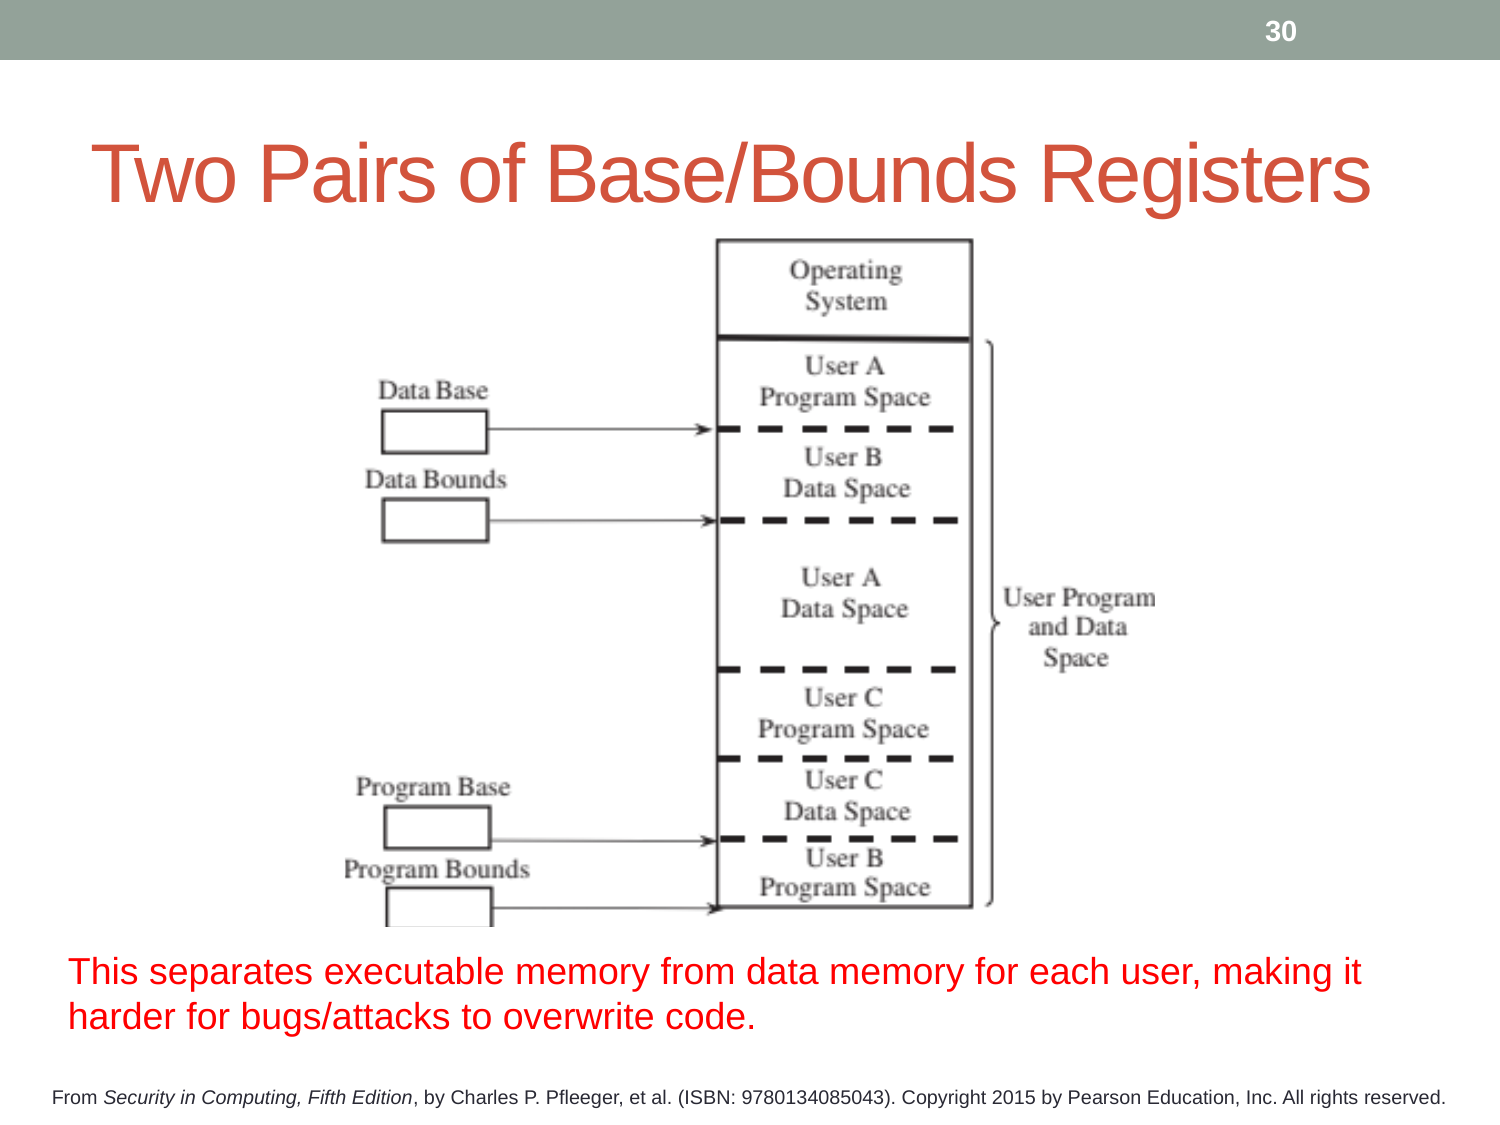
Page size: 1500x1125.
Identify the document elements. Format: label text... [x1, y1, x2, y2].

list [344, 217, 1156, 941]
footer From Security in Computing, Fifth Edition, by Charles P. Pfleeger, et al. (ISBN: 9780134085043). Copyright 2015 by Pearson Education, Inc. All rights reserved. [0, 1069, 1500, 1124]
title Two Pairs of Base/Bounds Registers [75, 87, 1425, 250]
slide_number 30 [1250, 3, 1425, 57]
text_box This separates executable memory from data memory for each user, making it harder for bugs/attacks to overwrite code. [53, 940, 1470, 1045]
